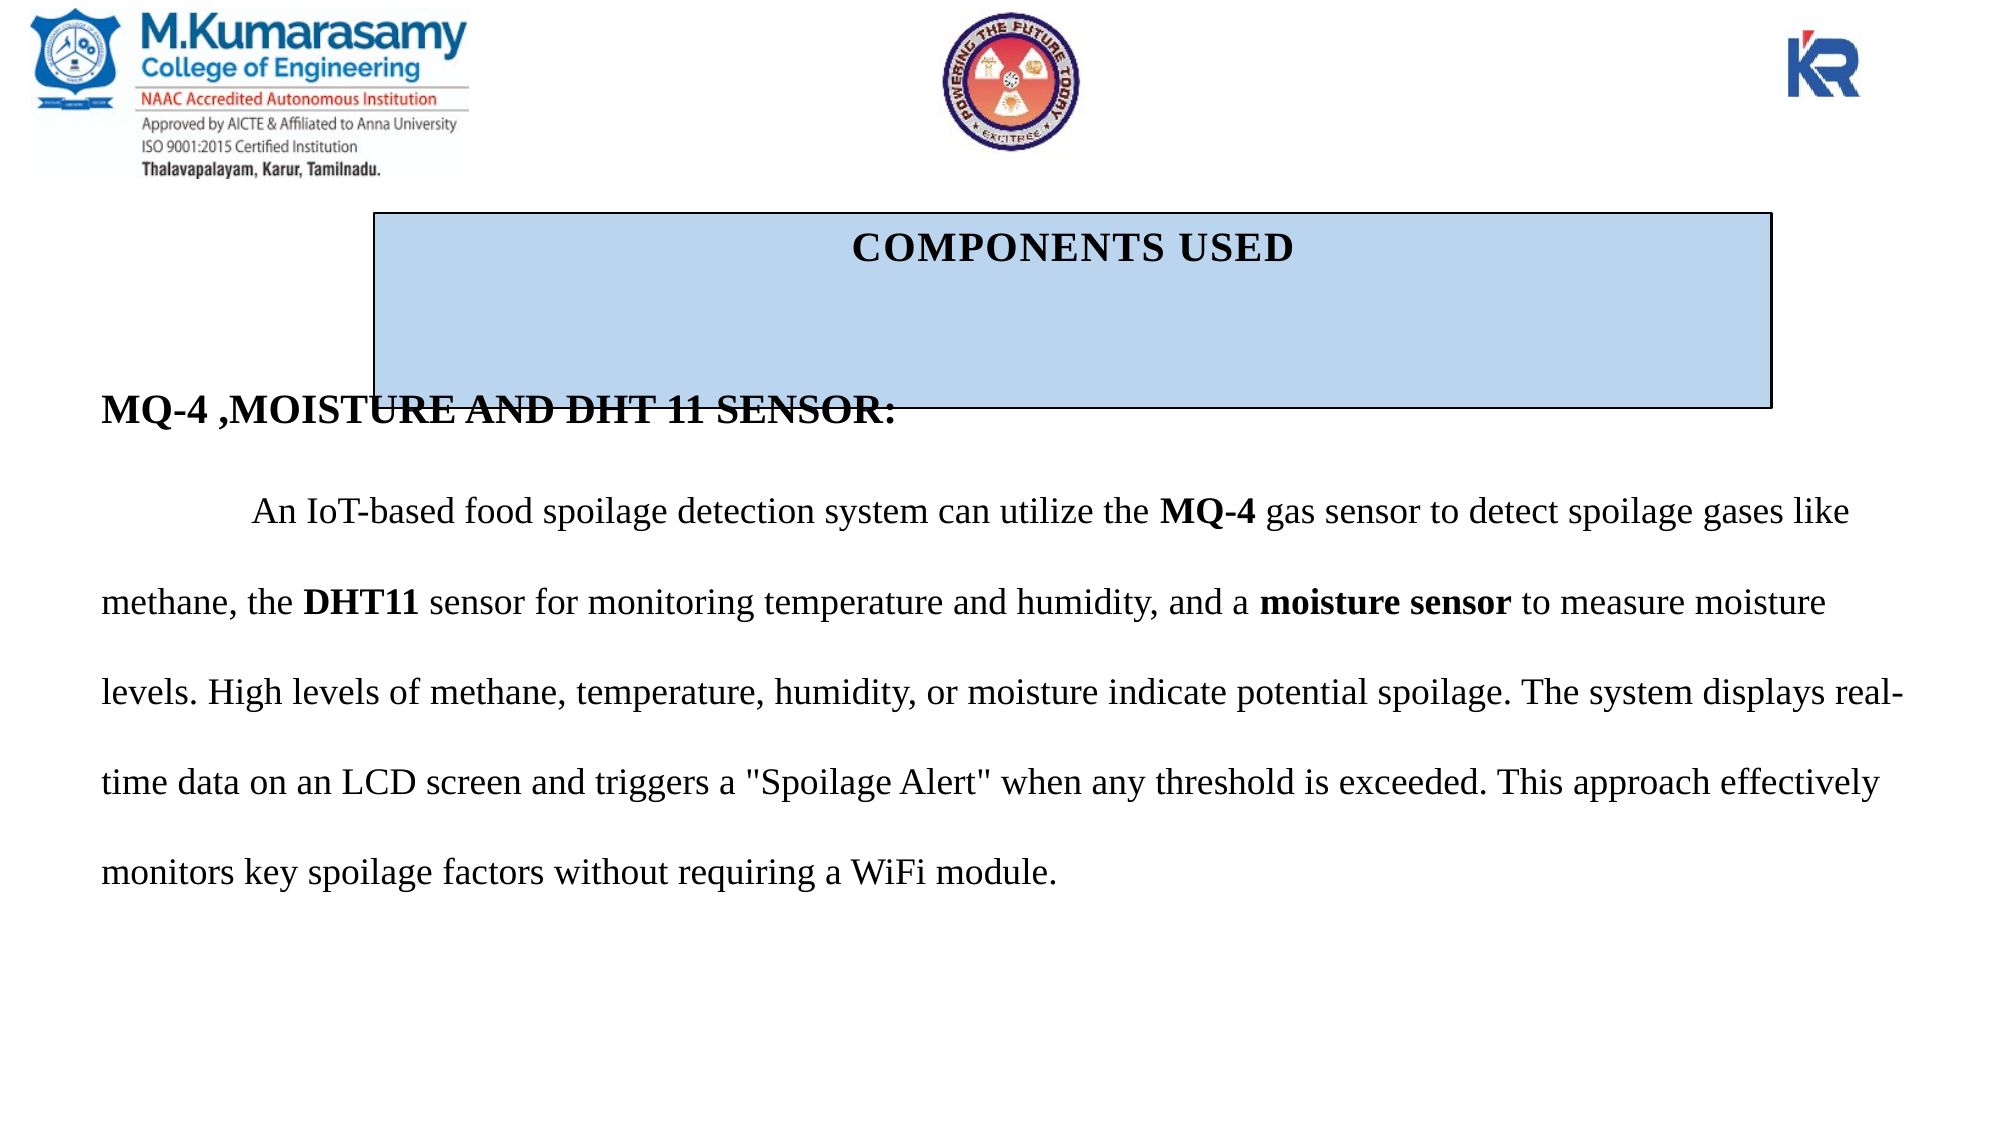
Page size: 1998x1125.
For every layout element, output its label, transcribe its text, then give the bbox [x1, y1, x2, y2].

text_box MQ-4 ,MOISTURE AND DHT 11 SENSOR: An IoT-based food spoilage detection system can utilize the MQ-4 gas sensor to detect spoilage gases like methane, the DHT11 sensor for monitoring temperature and humidity, and a moisture sensor to measure moisture levels. High levels of methane, temperature, humidity, or moisture indicate potential spoilage. The system displays real-time data on an LCD screen and triggers a "Spoilage Alert" when any threshold is exceeded. This approach effectively monitors key spoilage factors without requiring a WiFi module. [86, 349, 1937, 900]
picture [1788, 30, 1861, 97]
picture [939, 10, 1084, 154]
title COMPONENTS USED [373, 213, 1772, 349]
picture [30, 8, 469, 179]
